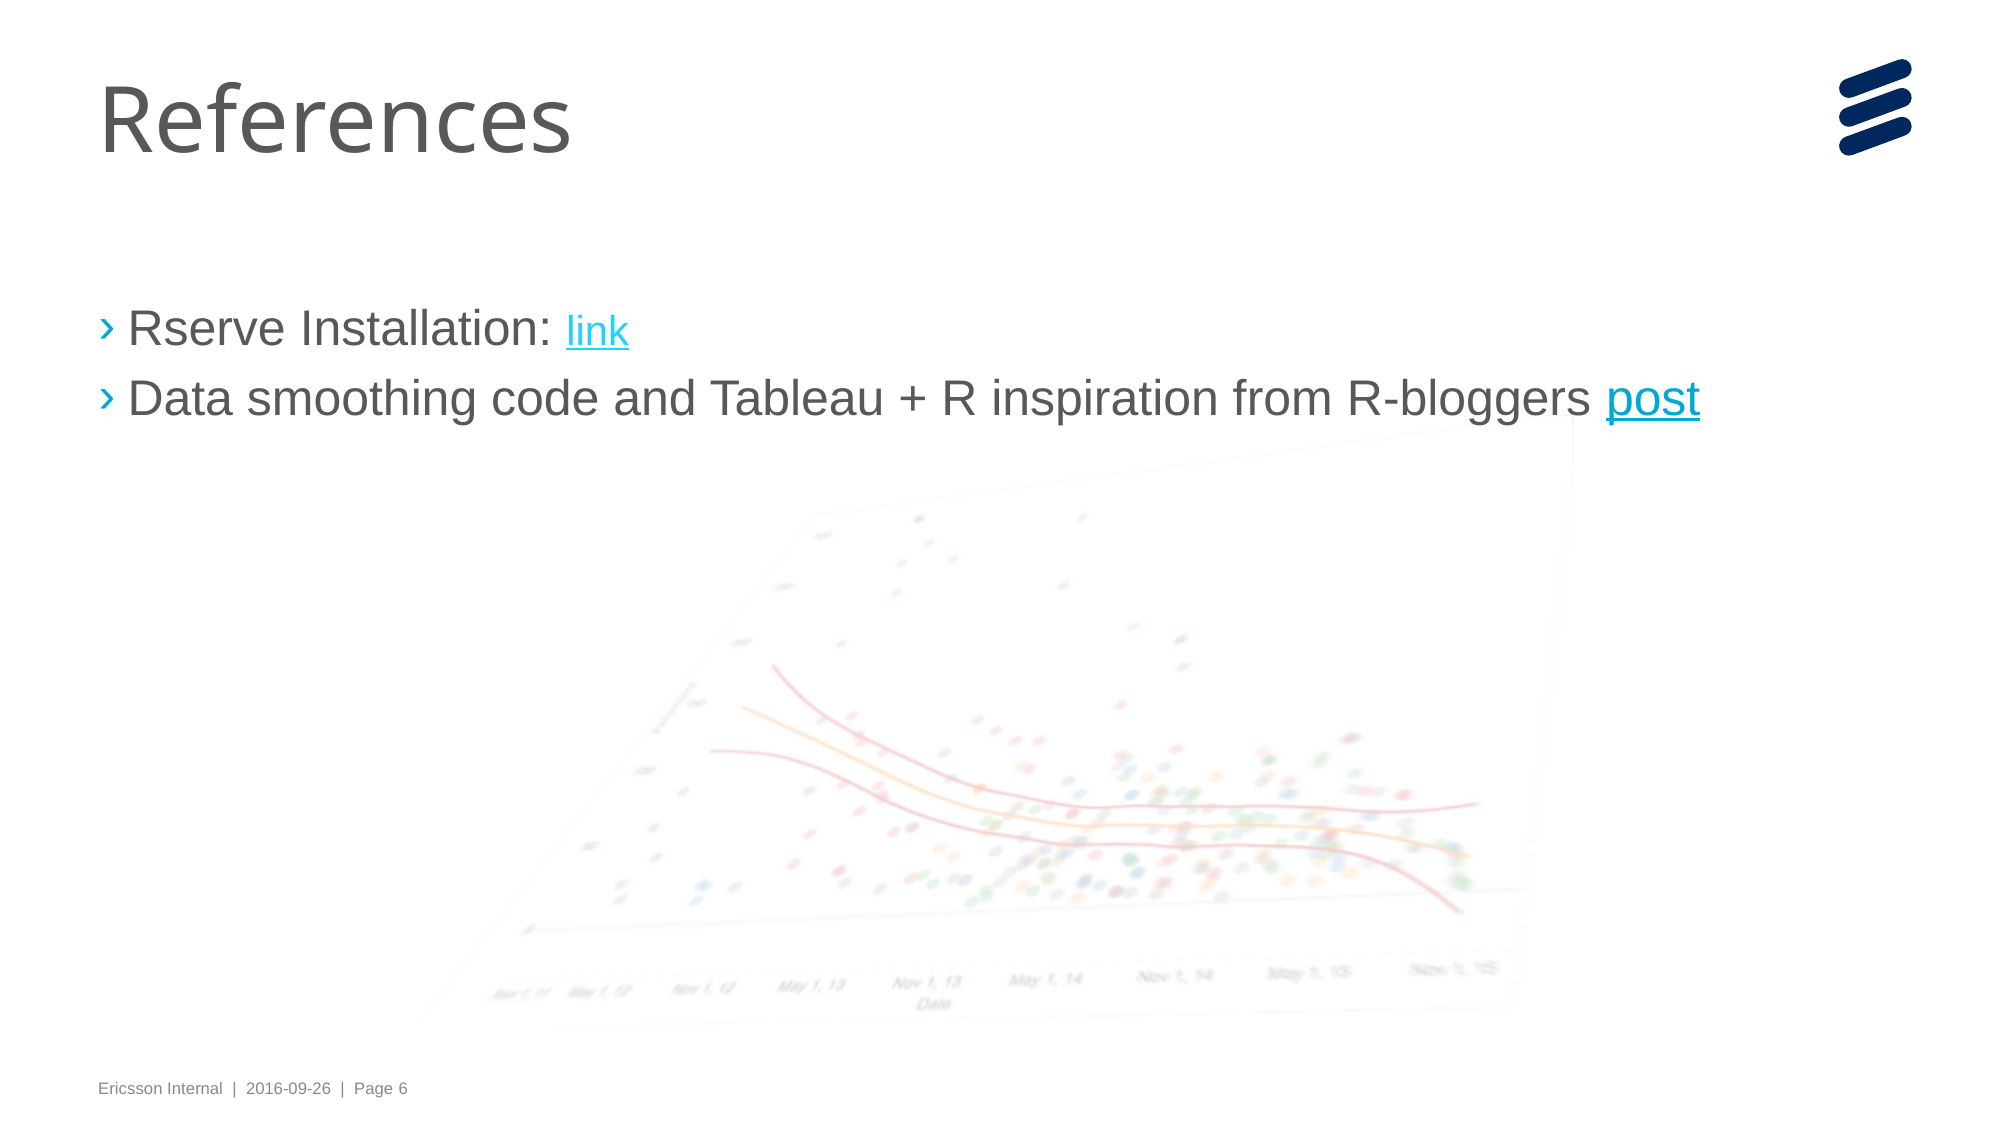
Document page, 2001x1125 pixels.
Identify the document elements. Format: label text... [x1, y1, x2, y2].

picture [420, 97, 1578, 1027]
title References [86, 39, 1726, 218]
list Rserve Installation: link Data smoothing code and Tableau + R inspiration from R-bloggers post [86, 295, 415, 928]
list Rserve Installation: link Data smoothing code and Tableau + R inspiration from R-bloggers post [1583, 295, 1914, 928]
